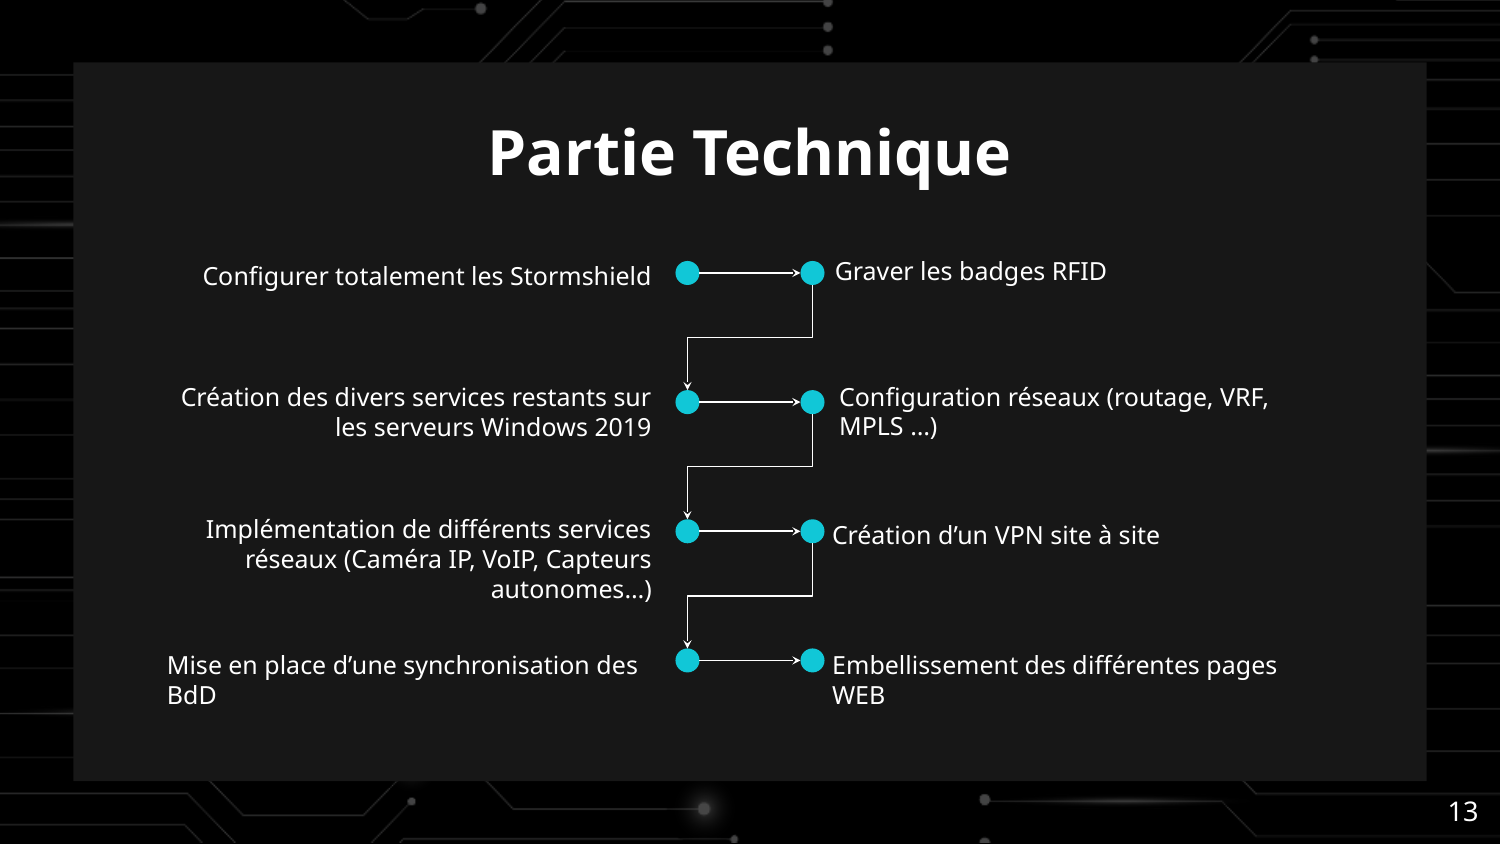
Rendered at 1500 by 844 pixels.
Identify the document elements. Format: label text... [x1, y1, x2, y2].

text_box Implémentation de différents services réseaux (Caméra IP, VoIP, Capteurs autonomes…) [139, 499, 668, 564]
text_box Graver les badges RFID [819, 240, 1404, 306]
text_box [675, 648, 698, 673]
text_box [697, 403, 803, 530]
text_box Configuration réseaux (routage, VRF, MPLS …) [824, 365, 1352, 477]
title Partie Technique [118, 98, 1382, 192]
text_box [800, 260, 825, 285]
text_box Configurer totalement les Stormshield [139, 245, 668, 301]
text_box Mise en place d’une synchronisation des BdD [152, 604, 680, 716]
text_box Création d’un VPN site à site [817, 504, 1346, 604]
slide_number ‹#› [1403, 779, 1494, 844]
text_box [675, 390, 693, 415]
text_box Embellissement des différentes pages WEB [817, 604, 1346, 716]
text_box [117, 489, 646, 601]
text_box [802, 648, 825, 673]
text_box Création des divers services restants sur les serveurs Windows 2019 [139, 366, 668, 478]
text_box [808, 390, 825, 415]
text_box [675, 260, 700, 286]
text_box [675, 519, 693, 544]
text_box [807, 519, 825, 544]
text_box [697, 533, 803, 659]
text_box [697, 274, 803, 401]
picture [0, 0, 1500, 843]
